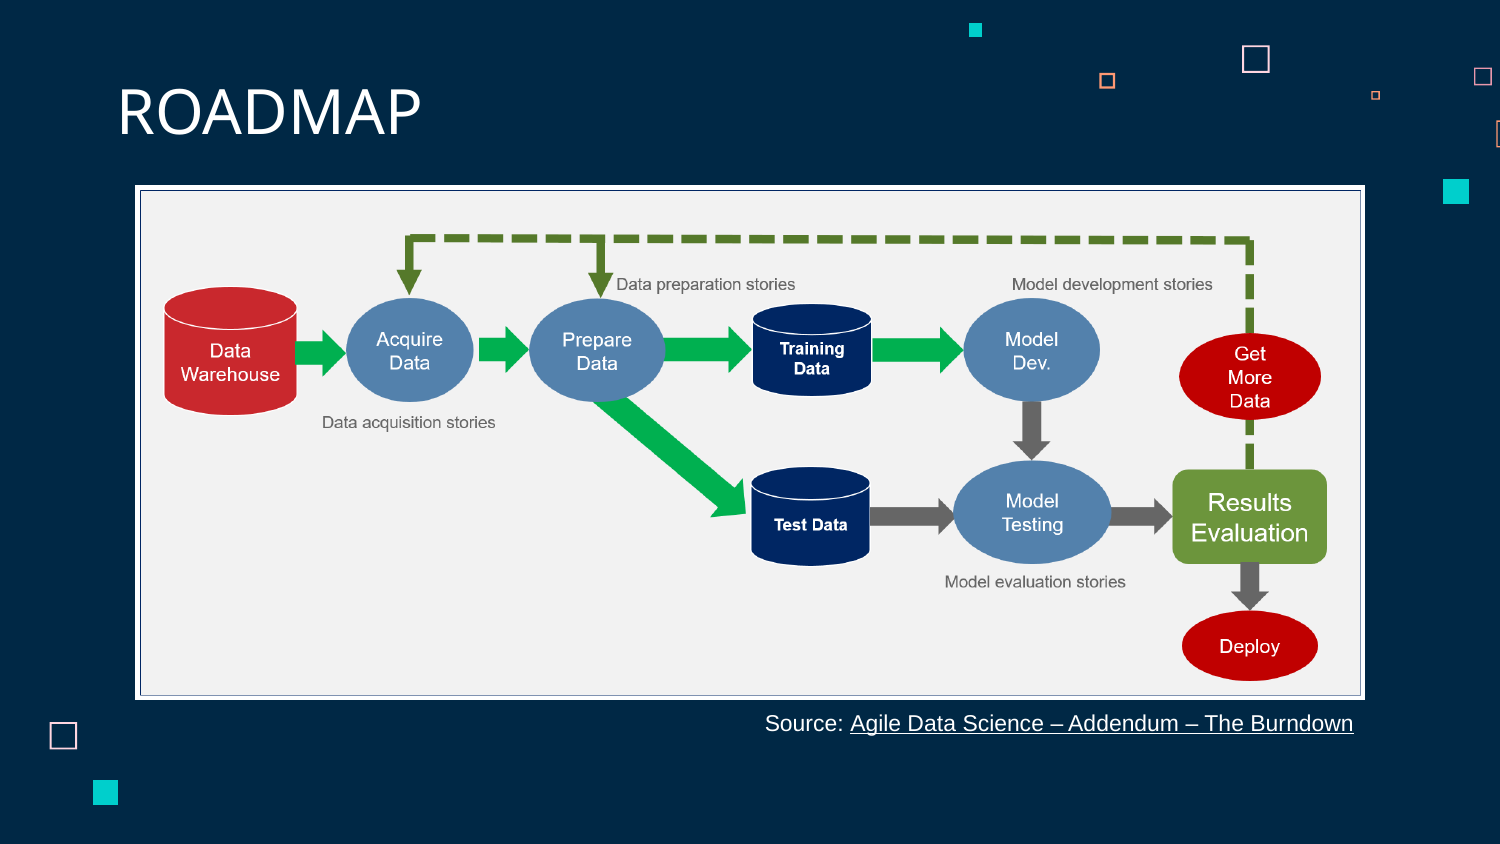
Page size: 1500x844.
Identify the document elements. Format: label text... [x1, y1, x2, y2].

picture [134, 184, 1365, 701]
text_box Source: Agile Data Science – Addendum – The Burndown [750, 701, 1500, 744]
title ROADMAP [101, 67, 878, 163]
